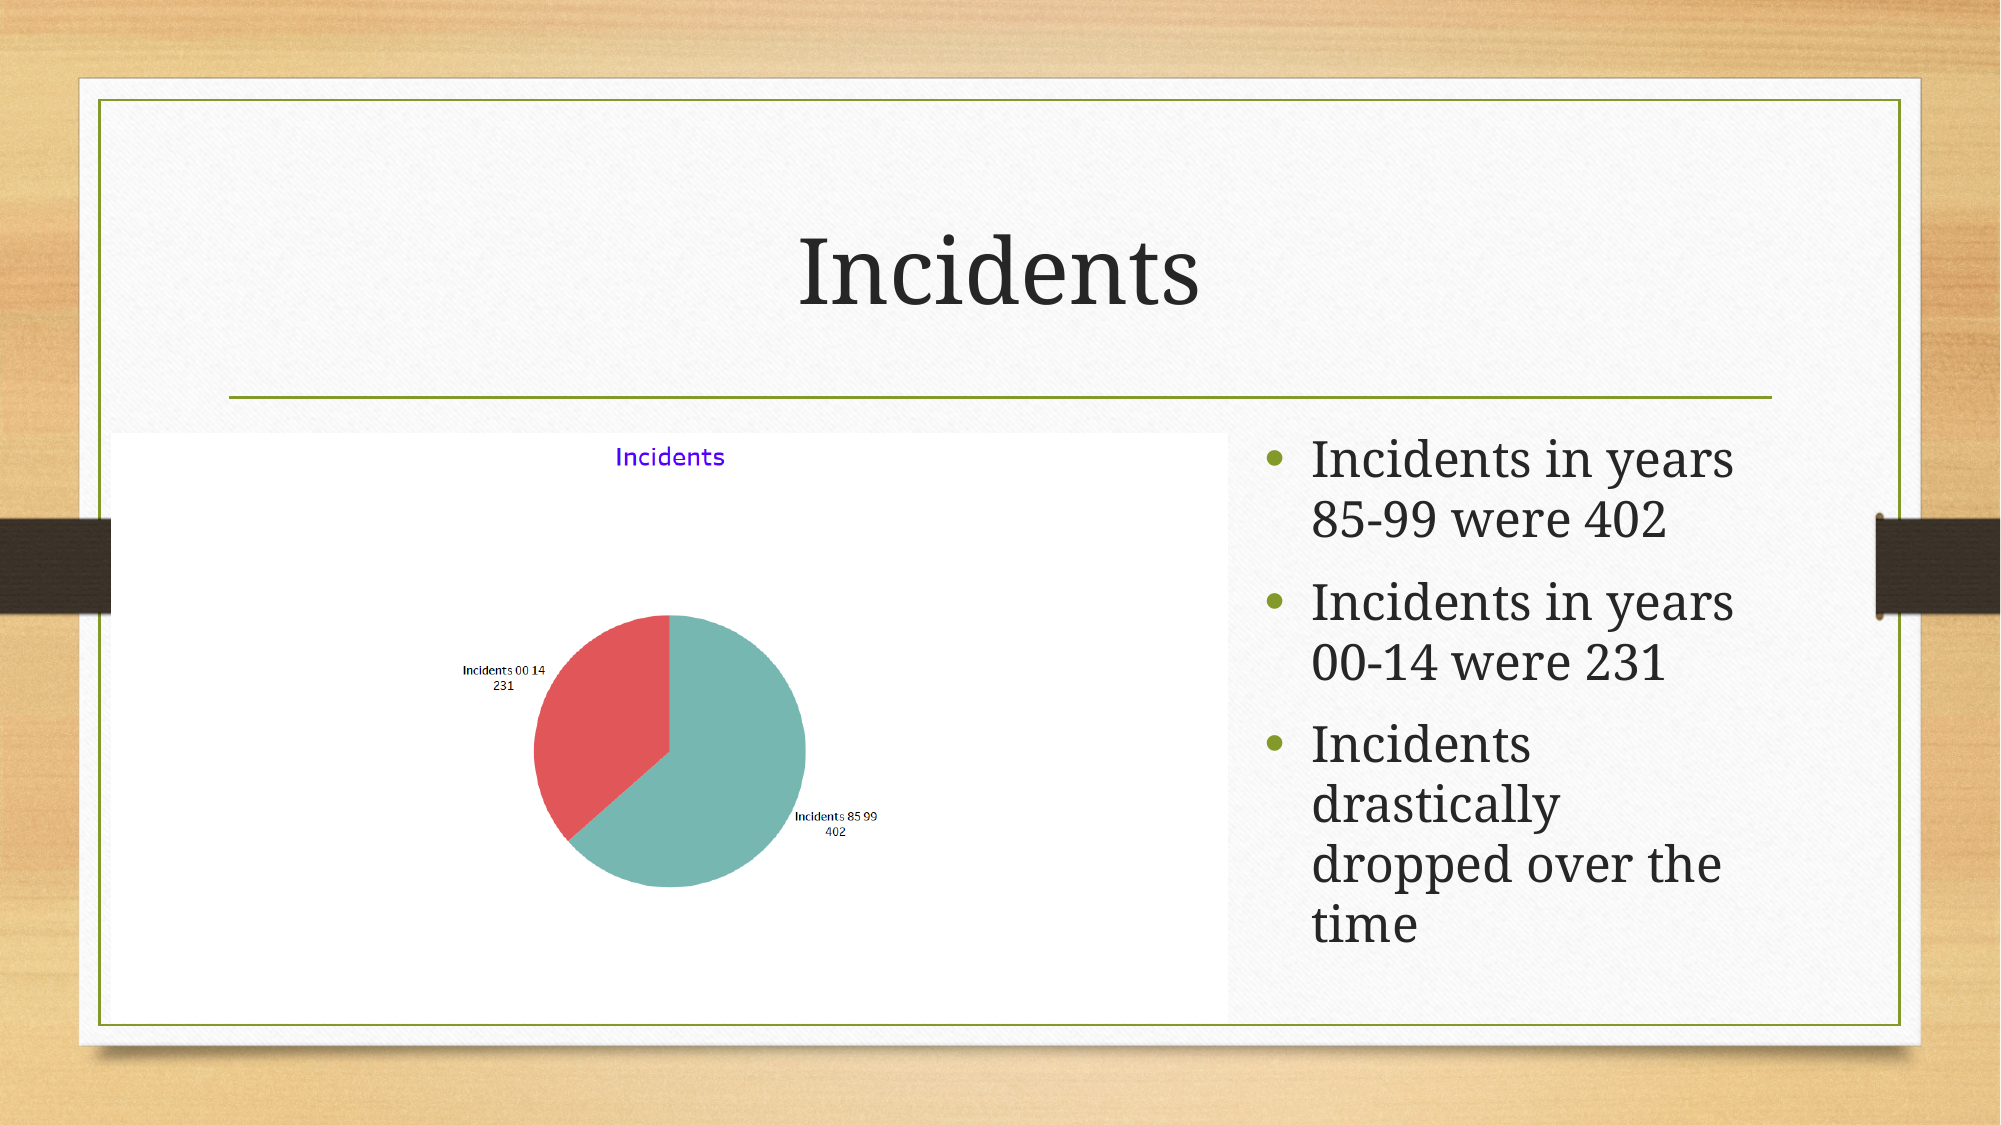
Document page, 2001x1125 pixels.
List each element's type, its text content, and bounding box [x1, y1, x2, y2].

title Incidents [212, 161, 1788, 375]
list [110, 433, 1228, 1023]
picture [0, 0, 2001, 1125]
list Incidents in years 85-99 were 402 Incidents in years 00-14 were 231 Incidents drastically dropped over the time [1249, 420, 1788, 963]
